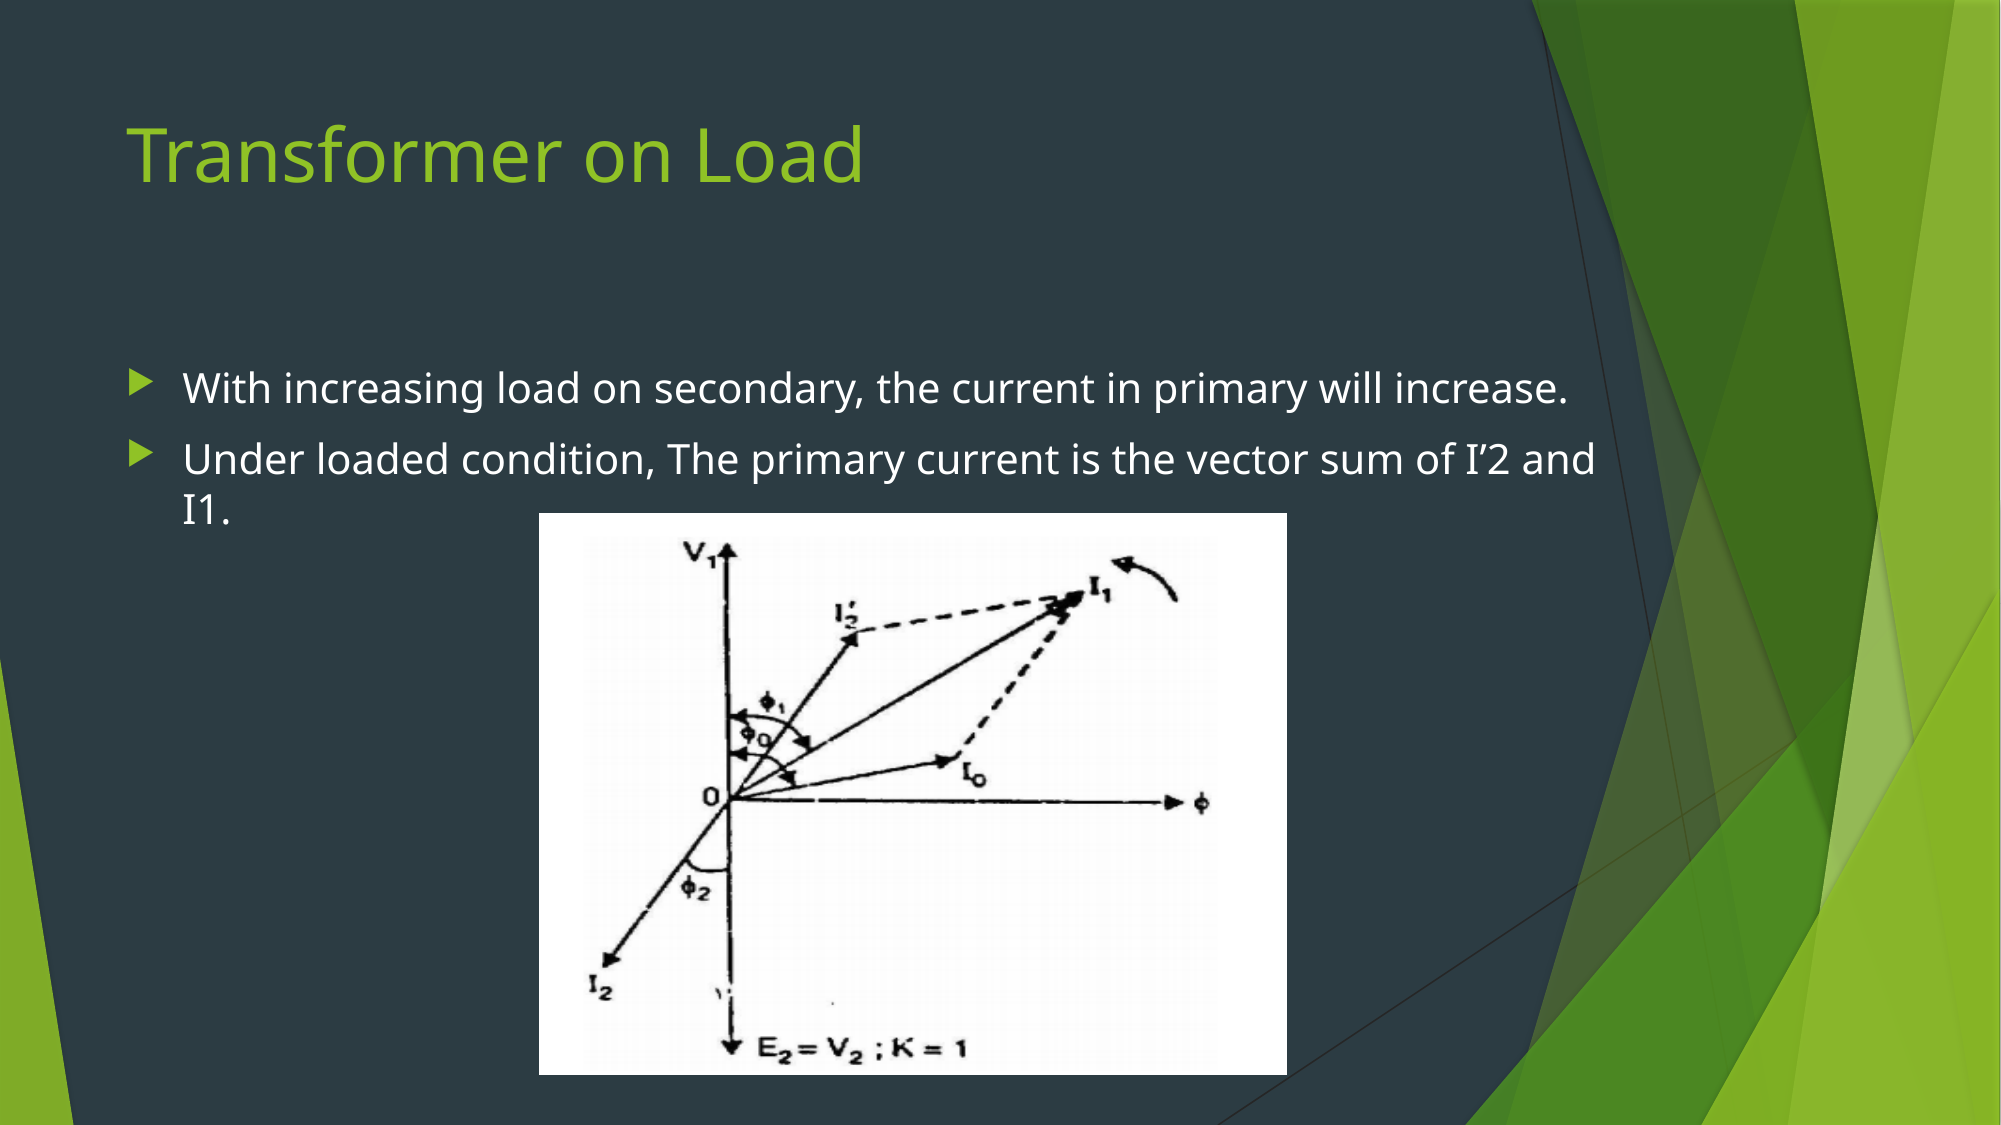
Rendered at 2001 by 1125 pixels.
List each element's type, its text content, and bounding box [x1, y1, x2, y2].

picture [538, 512, 1288, 1076]
title Transformer on Load [111, 99, 1522, 317]
list With increasing load on secondary, the current in primary will increase. Under loaded condition, The primary current is the vector sum of I’2 and I1. [111, 354, 1648, 992]
